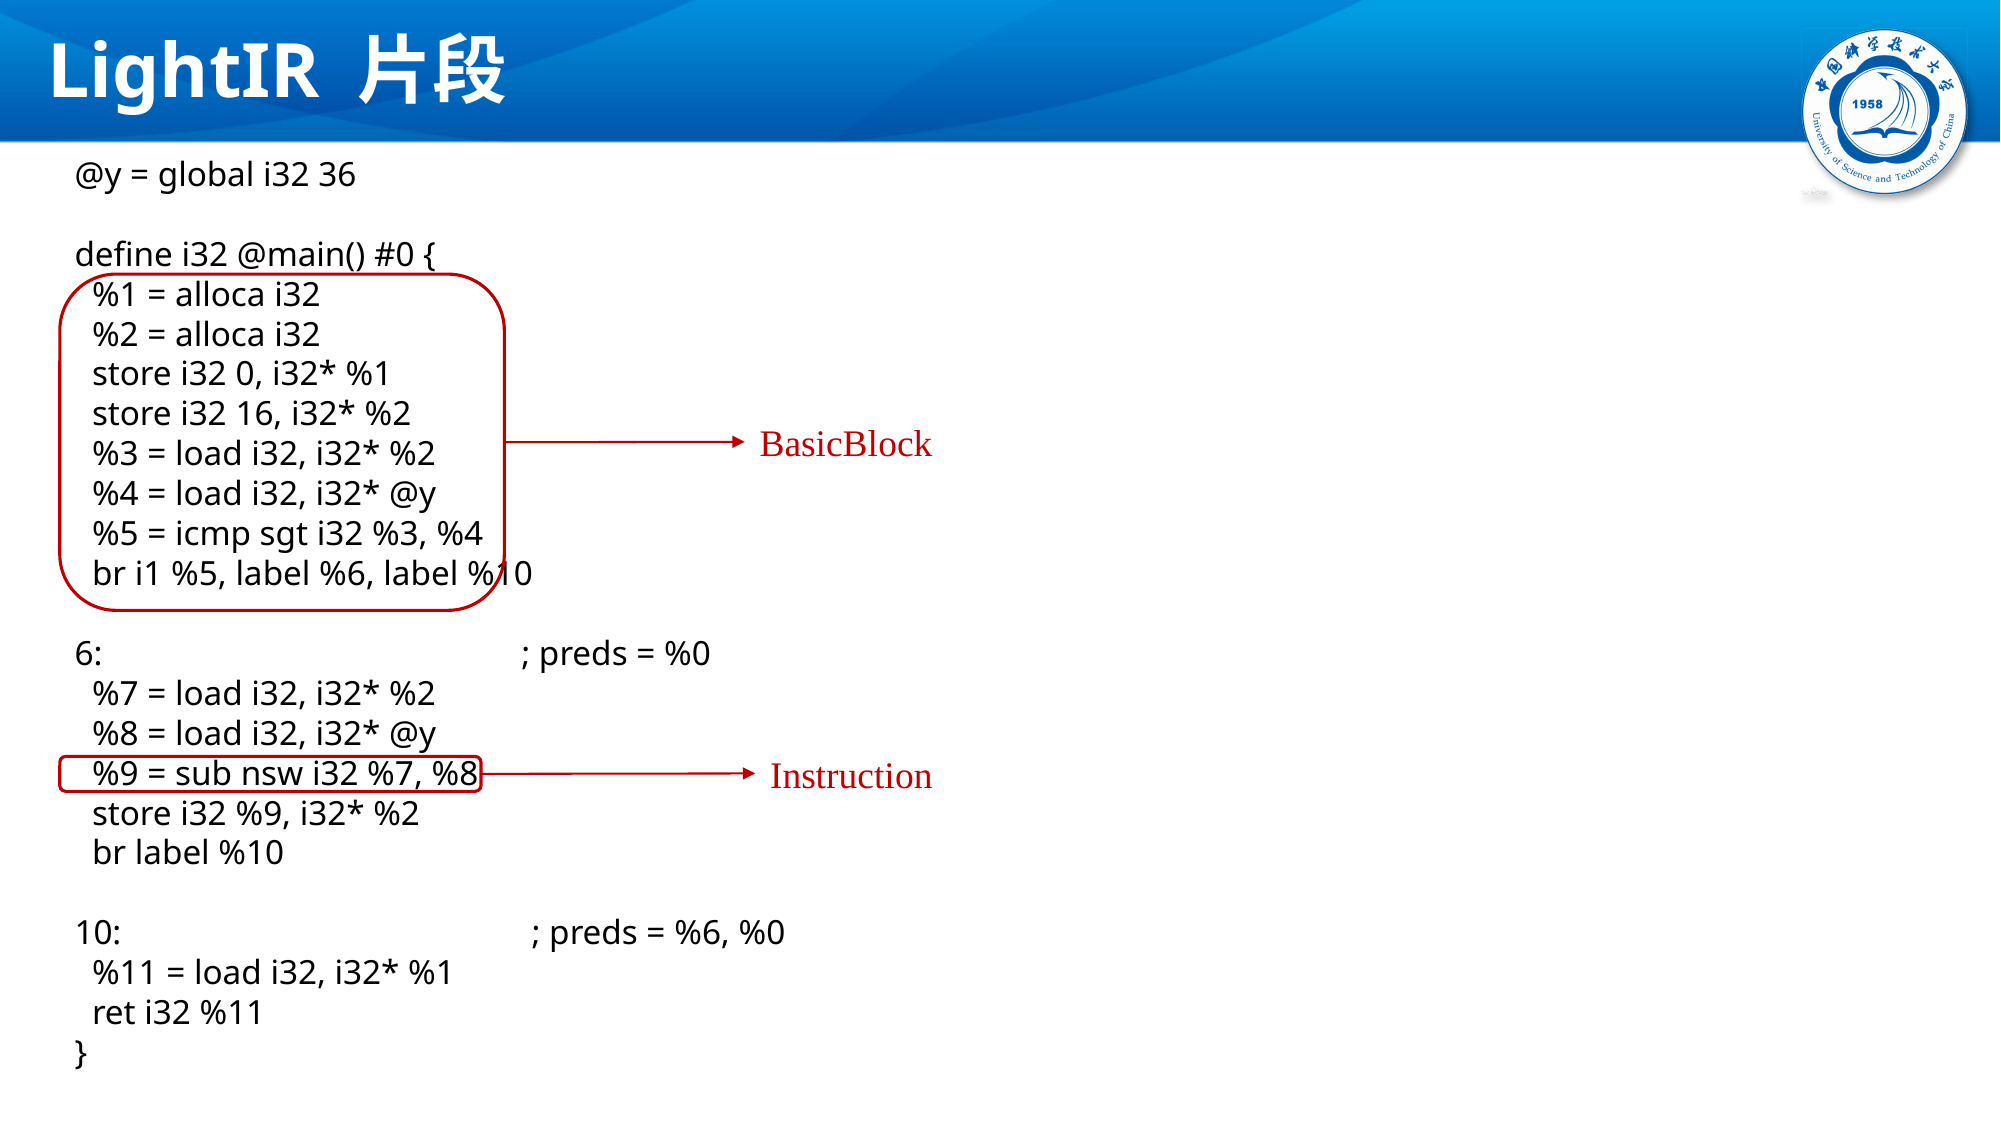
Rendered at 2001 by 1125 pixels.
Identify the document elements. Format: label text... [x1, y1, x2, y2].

picture [0, 0, 2000, 204]
text_box [58, 755, 483, 793]
text_box Instruction [755, 743, 1028, 804]
text_box BasicBlock [744, 411, 1018, 472]
text_box [58, 273, 506, 612]
text_box @y = global i32 36 define i32 @main() #0 { %1 = alloca i32 %2 = alloca i32 store i32 0, i32* %1 store i32 16, i32* %2 %3 = load i32, i32* %2 %4 = load i32, i32* @y %5 = icmp sgt i32 %3, %4 br i1 %5, label %6, label %10 6: ; preds = %0 %7 = load i32, i32* %2 %8 = load i32, i32* @y %9 = sub nsw i32 %7, %8 store i32 %9, i32* %2 br label %10 10: ; preds = %6, %0 %11 = load i32, i32* %1 ret i32 %11 } [59, 145, 1062, 1079]
title LightIR 片段 [32, 22, 1619, 124]
